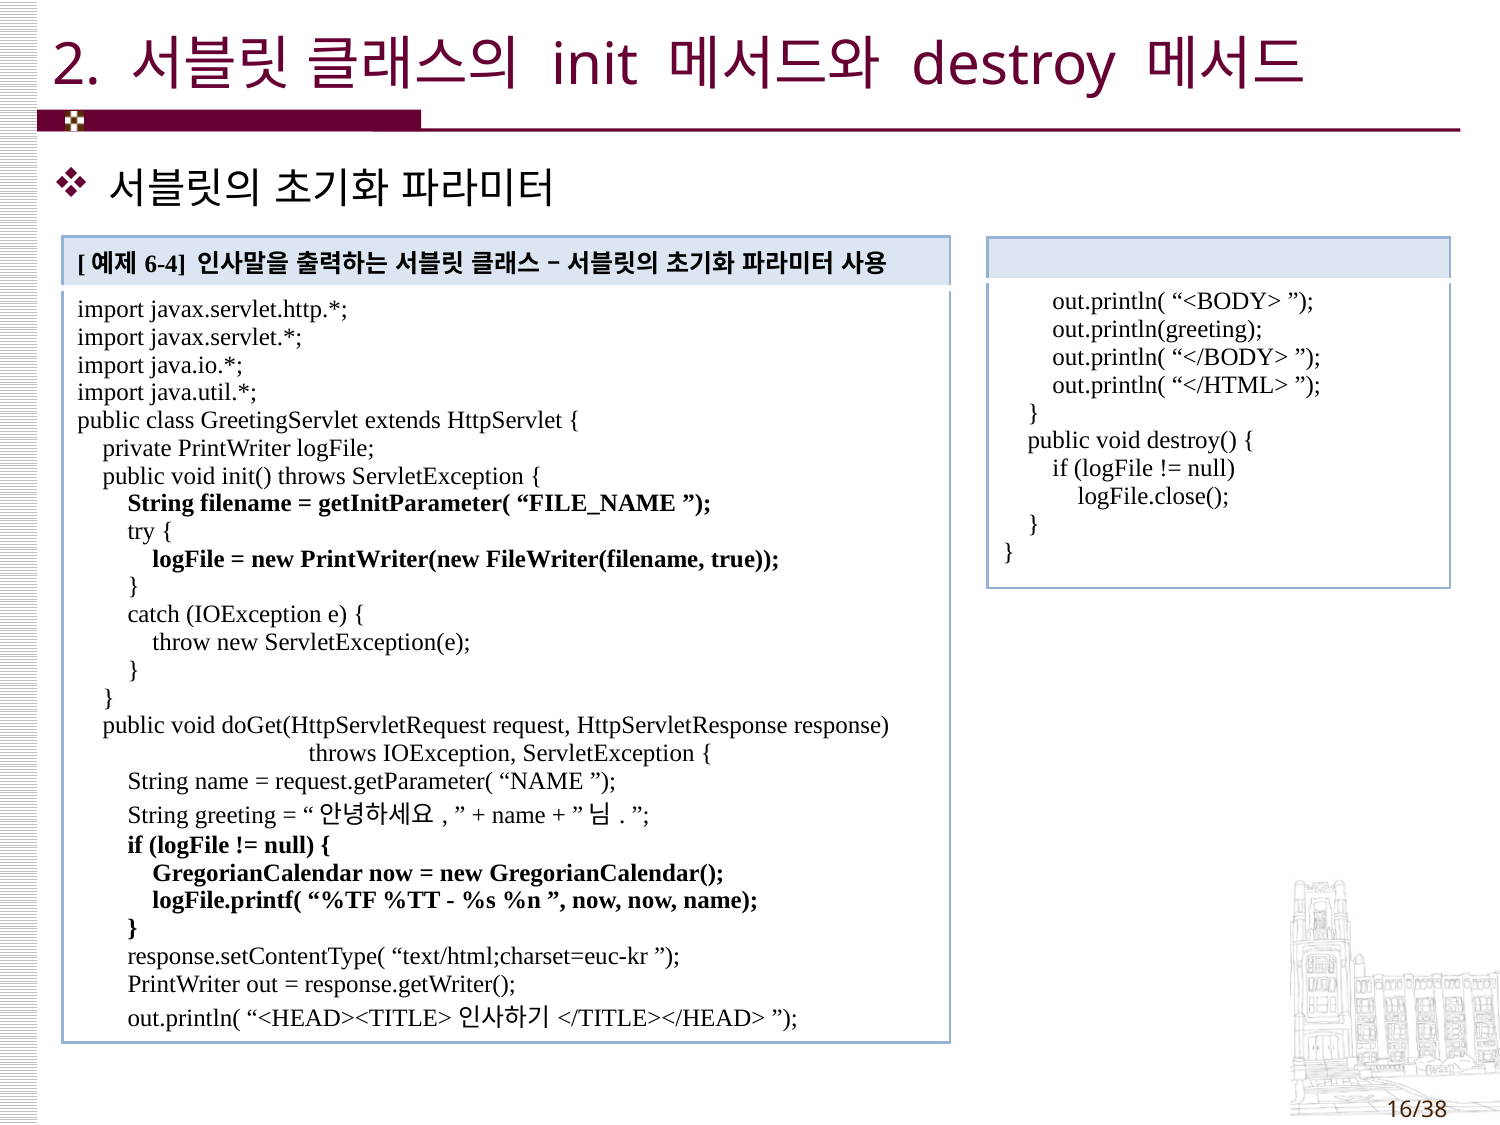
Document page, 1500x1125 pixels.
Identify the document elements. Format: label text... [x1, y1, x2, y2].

table_header [989, 239, 1449, 278]
list 서블릿의 초기화 파라미터 [37, 154, 1463, 1093]
table_cell import javax.servlet.http.*; import javax.servlet.*; import java.io.*; import java.util.*; public class GreetingServlet extends HttpServlet { private PrintWriter logFile; public void init() throws ServletException { String filename = getInitParameter( “FILE_NAME ”); try { logFile = new PrintWriter(new FileWriter(filename, true)); } catch (IOException e) { throw new ServletException(e); } } public void doGet(HttpServletRequest request, HttpServletResponse response) throws IOException, ServletException { String name = request.getParameter( “NAME ”); String greeting = “안녕하세요, ” + name + ”님. ”; if (logFile != null) { GregorianCalendar now = new GregorianCalendar(); logFile.printf( “%TF %TT - %s %n ”, now, now, name); } response.setContentType( “text/html;charset=euc-kr ”); PrintWriter out = response.getWriter(); out.println( “<HEAD><TITLE>인사하기</TITLE></HEAD> ”); [64, 291, 949, 1041]
table_header [예제6-4] 인사말을 출력하는 서블릿 클래스 – 서블릿의 초기화 파라미터 사용 [64, 238, 949, 285]
picture [1290, 874, 1500, 1125]
title 2. 서블릿 클래스의 init 메서드와 destroy 메서드 [36, 13, 1426, 109]
table_cell out.println( “<BODY> ”); out.println(greeting); out.println( “</BODY> ”); out.println( “</HTML> ”); } public void destroy() { if (logFile != null) logFile.close(); } } [989, 283, 1449, 587]
picture [65, 111, 84, 131]
